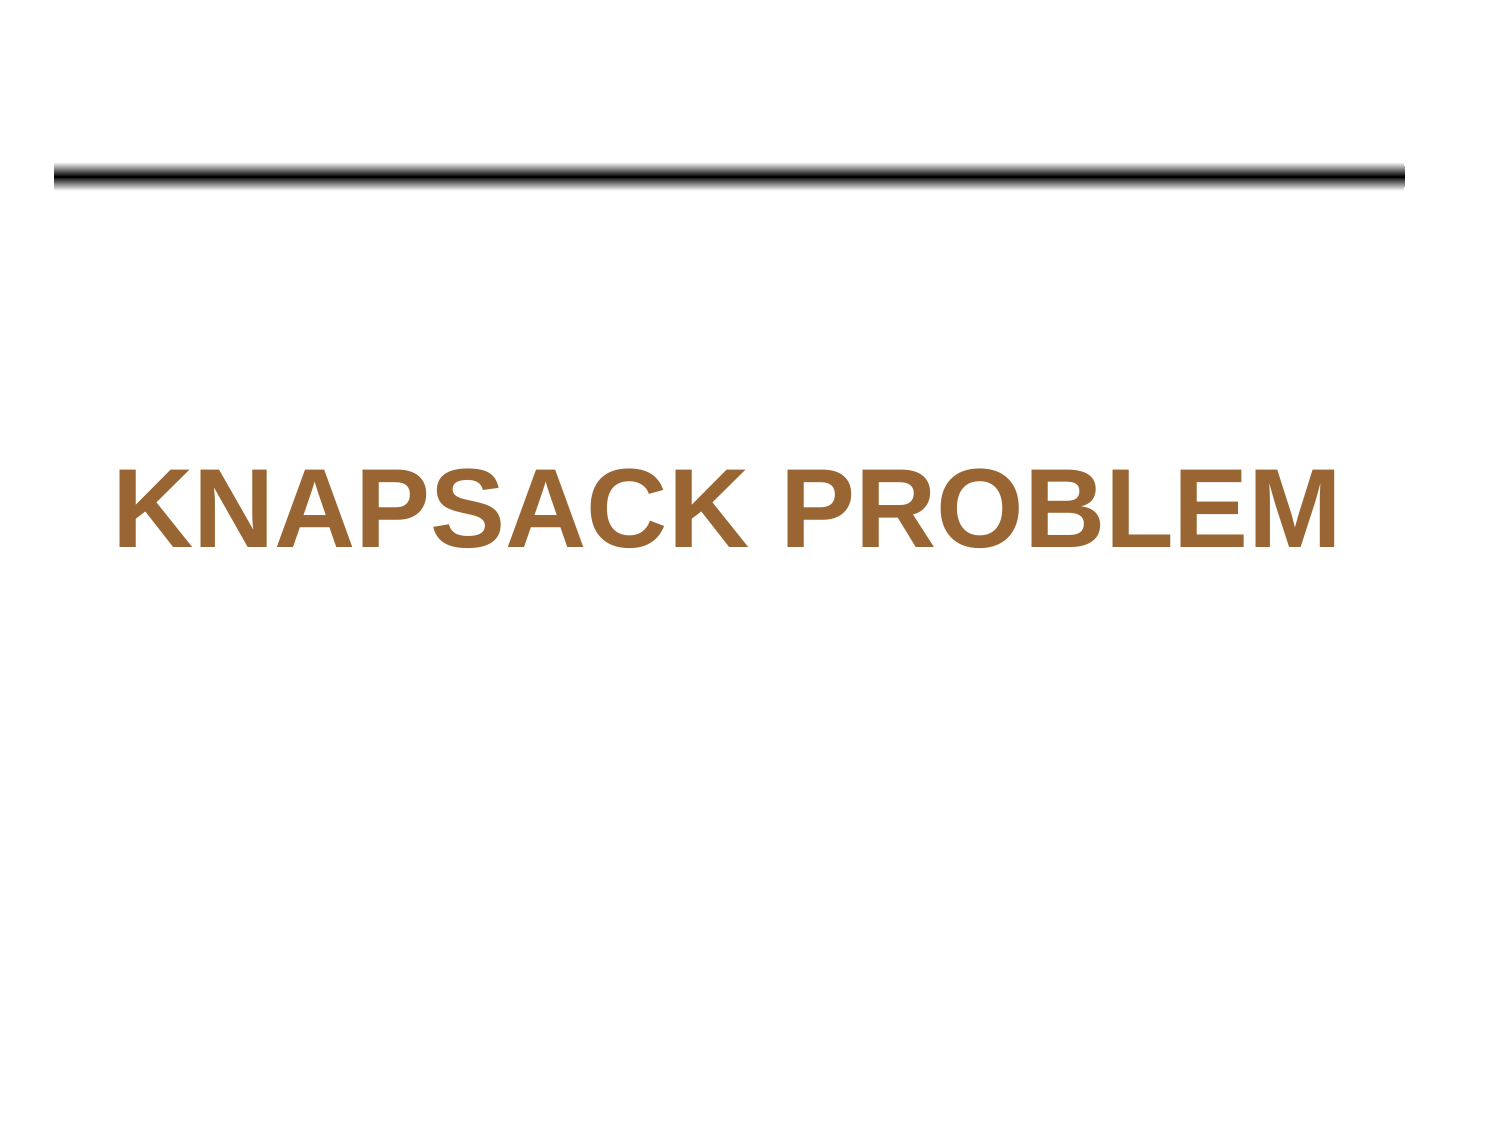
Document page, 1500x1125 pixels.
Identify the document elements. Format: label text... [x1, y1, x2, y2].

title Knapsack Problem [96, 426, 1373, 651]
